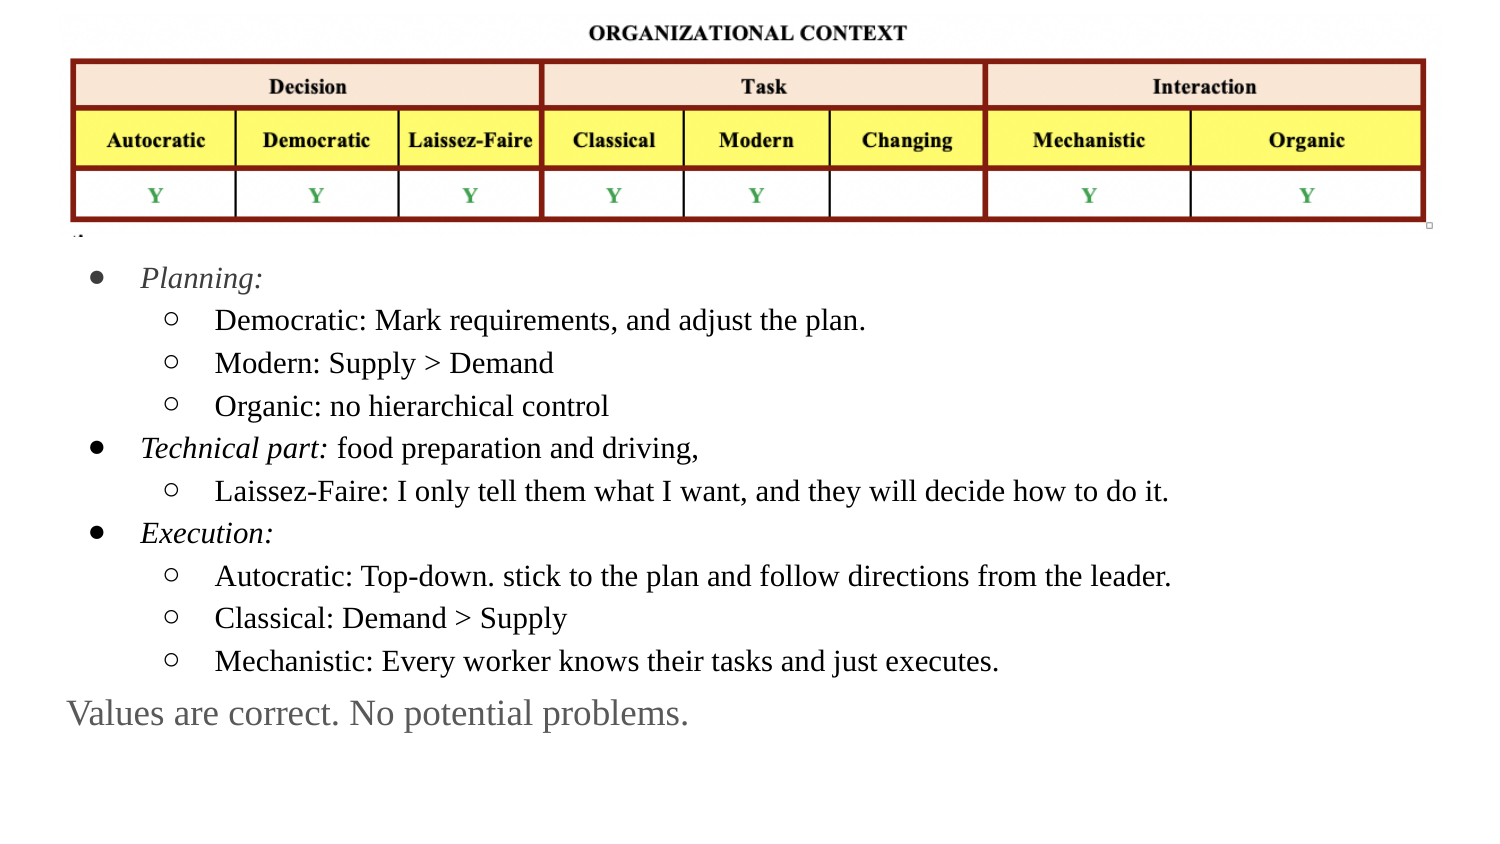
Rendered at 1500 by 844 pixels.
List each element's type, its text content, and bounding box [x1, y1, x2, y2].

picture [57, 13, 1442, 238]
list Planning: Democratic: Mark requirements, and adjust the plan. Modern: Supply > Demand Organic: no hierarchical control Technical part: food preparation and driving, Laissez-Faire: I only tell them what I want, and they will decide how to do it. Execution: Autocratic: Top-down. stick to the plan and follow directions from the leader. Classical: Demand > Supply Mechanistic: Every worker knows their tasks and just executes. Values are correct. No potential problems. [51, 236, 1449, 750]
